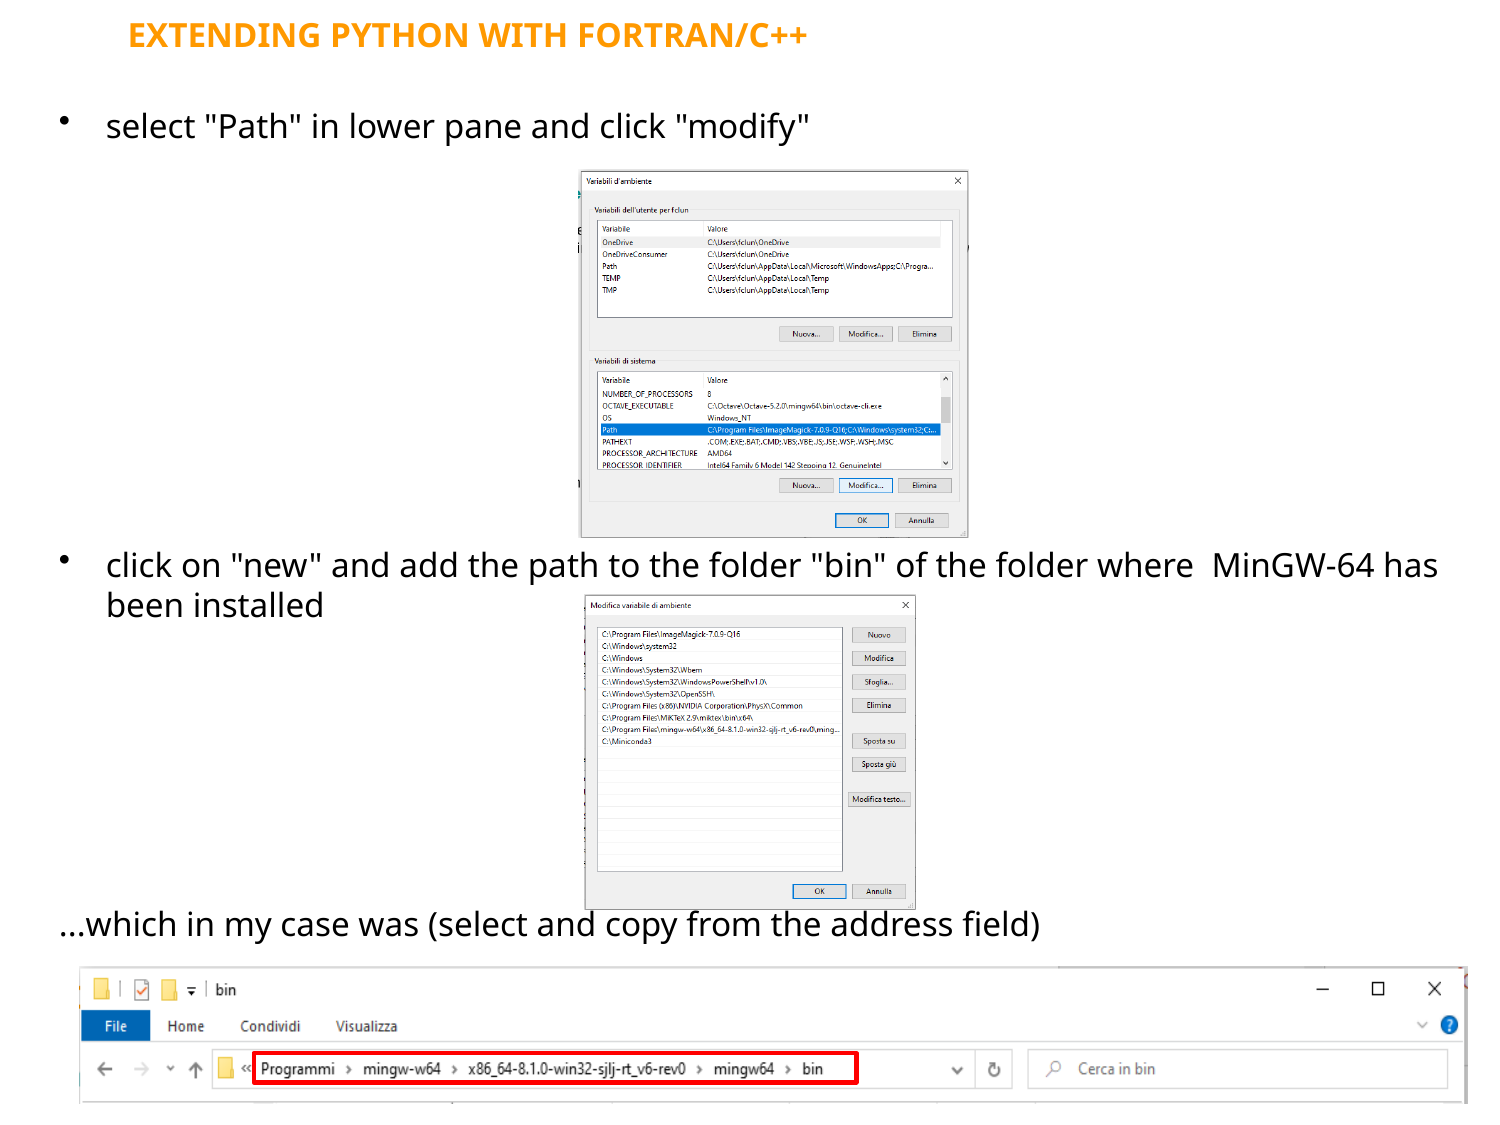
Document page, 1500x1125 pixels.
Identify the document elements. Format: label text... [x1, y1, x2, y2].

picture [584, 594, 916, 910]
picture [79, 966, 1468, 1104]
text_box EXTENDING PYTHON WITH FORTRAN/C++ [9, 0, 824, 70]
picture [578, 169, 969, 539]
text_box select "Path" in lower pane and click "modify" click on "new" and add the path to the folder "bin" of the folder where MinGW-64 has been installed ...which in my case was (select and copy from the address field) [0, 90, 1500, 1125]
